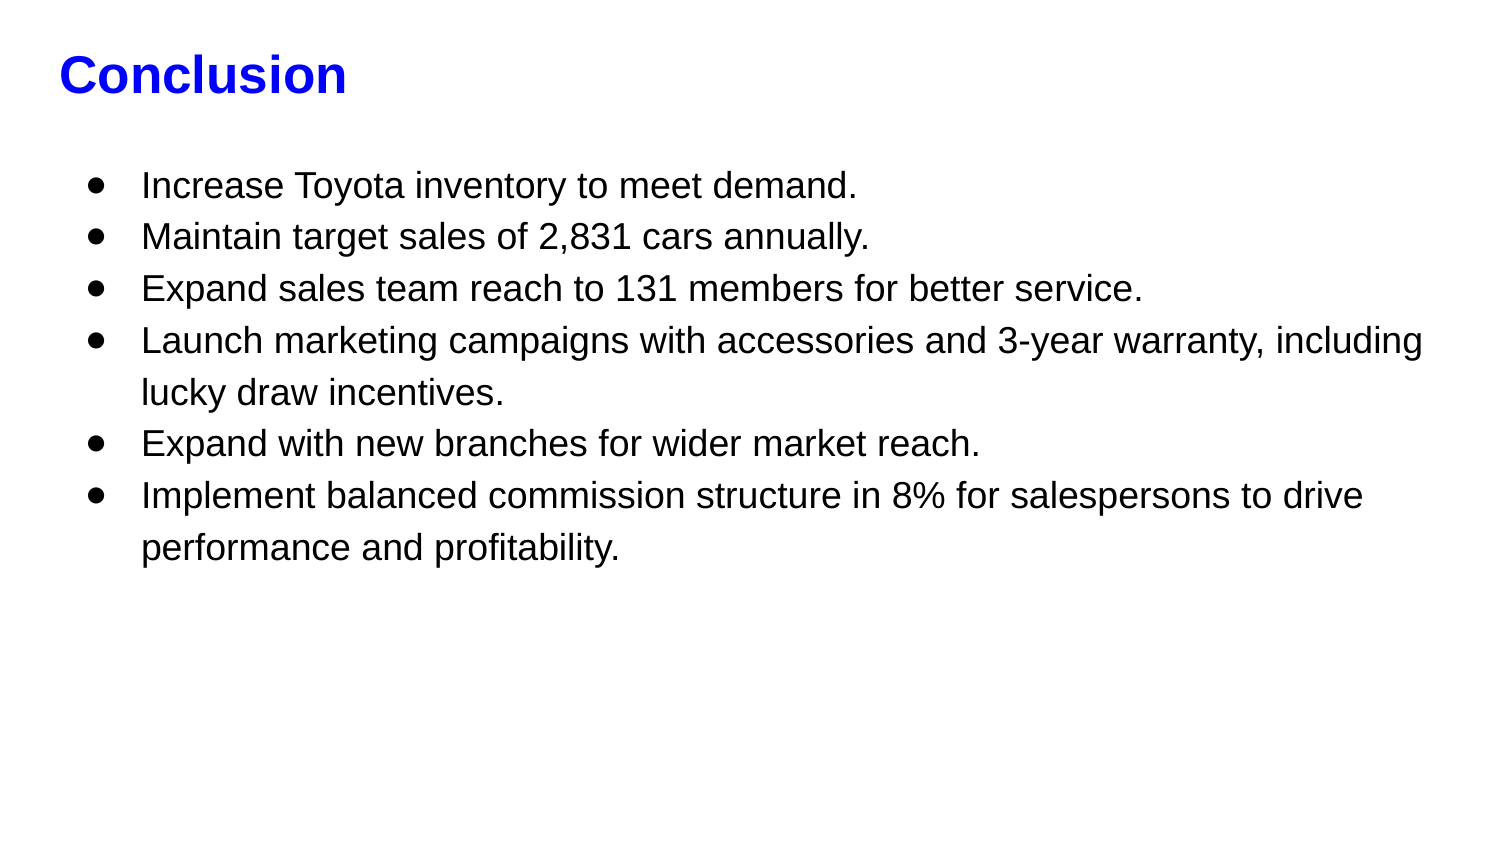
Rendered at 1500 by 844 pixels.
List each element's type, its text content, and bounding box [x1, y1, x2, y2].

title Conclusion [44, 25, 1443, 120]
list Increase Toyota inventory to meet demand. Maintain target sales of 2,831 cars annually. Expand sales team reach to 131 members for better service. Launch marketing campaigns with accessories and 3-year warranty, including lucky draw incentives. Expand with new branches for wider market reach. Implement balanced commission structure in 8% for salespersons to drive performance and profitability. [51, 138, 1449, 750]
